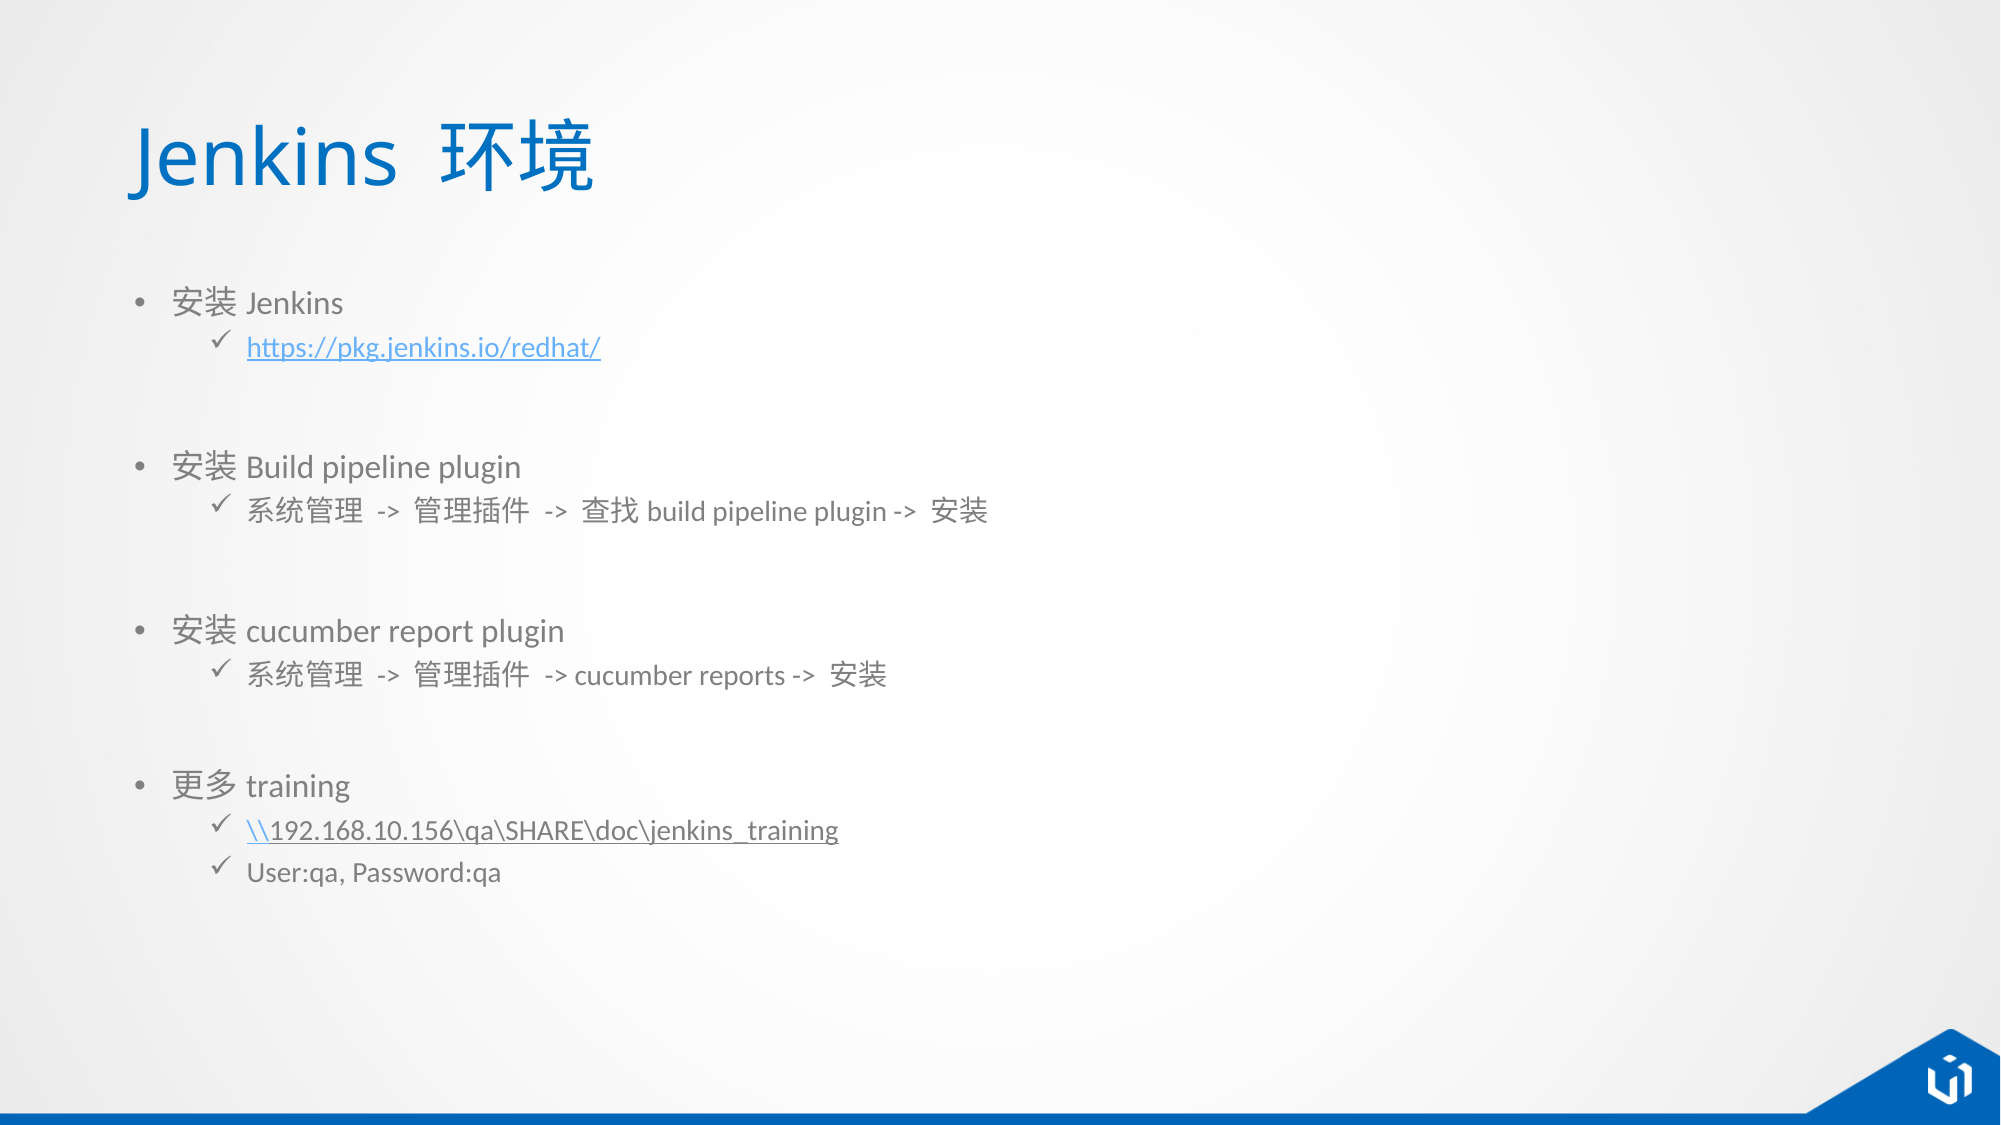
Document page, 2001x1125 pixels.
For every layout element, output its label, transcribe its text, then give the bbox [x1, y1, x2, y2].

list 安装Jenkins https://pkg.jenkins.io/redhat/ 安装Build pipeline plugin 系统管理 -> 管理插件 -> 查找build pipeline plugin -> 安装 安装cucumber report plugin 系统管理 -> 管理插件 -> cucumber reports -> 安装 更多training \\192.168.10.156\qa\SHARE\doc\jenkins_training User:qa, Password:qa [119, 278, 1881, 1043]
picture [0, 0, 2001, 1125]
title Jenkins 环境 [119, 82, 1881, 236]
